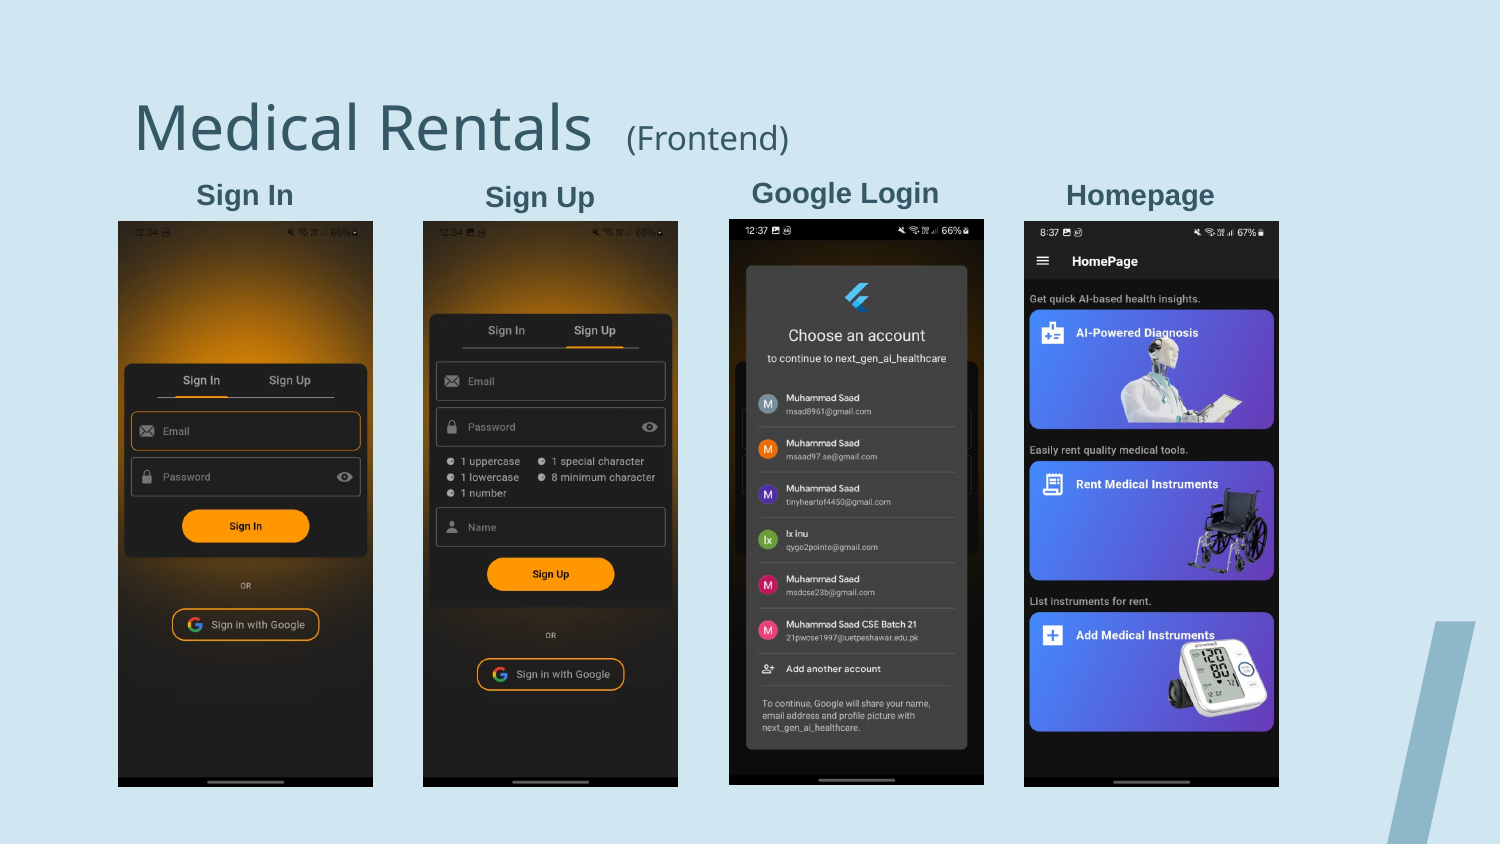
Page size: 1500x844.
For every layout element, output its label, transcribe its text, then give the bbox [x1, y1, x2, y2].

picture [423, 221, 678, 787]
text_box Homepage [1002, 169, 1279, 219]
text_box Google Login [708, 166, 984, 217]
picture [1023, 221, 1279, 787]
picture [729, 219, 984, 785]
text_box Sign In [107, 169, 383, 219]
picture [117, 221, 373, 787]
title Medical Rentals (Frontend) [118, 72, 1382, 167]
text_box Sign Up [402, 171, 678, 221]
